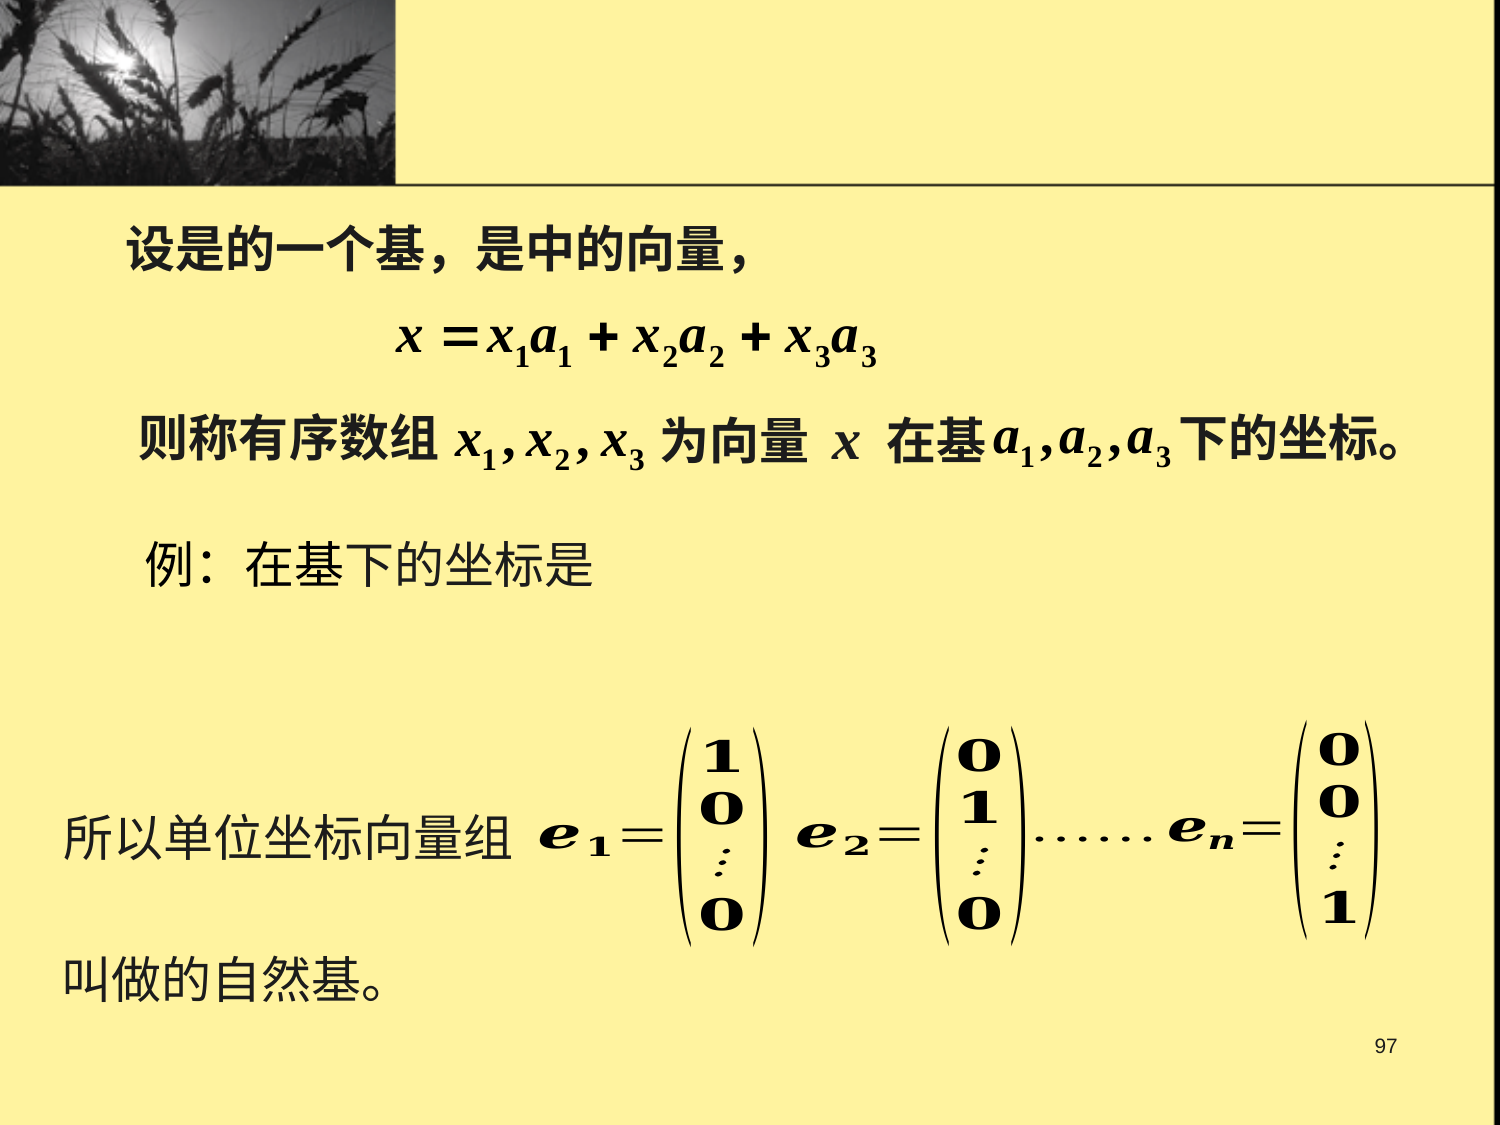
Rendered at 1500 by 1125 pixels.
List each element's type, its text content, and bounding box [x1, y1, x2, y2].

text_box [123, 393, 1444, 484]
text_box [383, 297, 885, 381]
text_box 所以单位坐标向量组 [49, 798, 529, 874]
slide_number 97 [1199, 1024, 1413, 1101]
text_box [537, 716, 1386, 951]
text_box [449, 225, 521, 289]
picture [0, 0, 1500, 1125]
text_box [194, 221, 387, 303]
